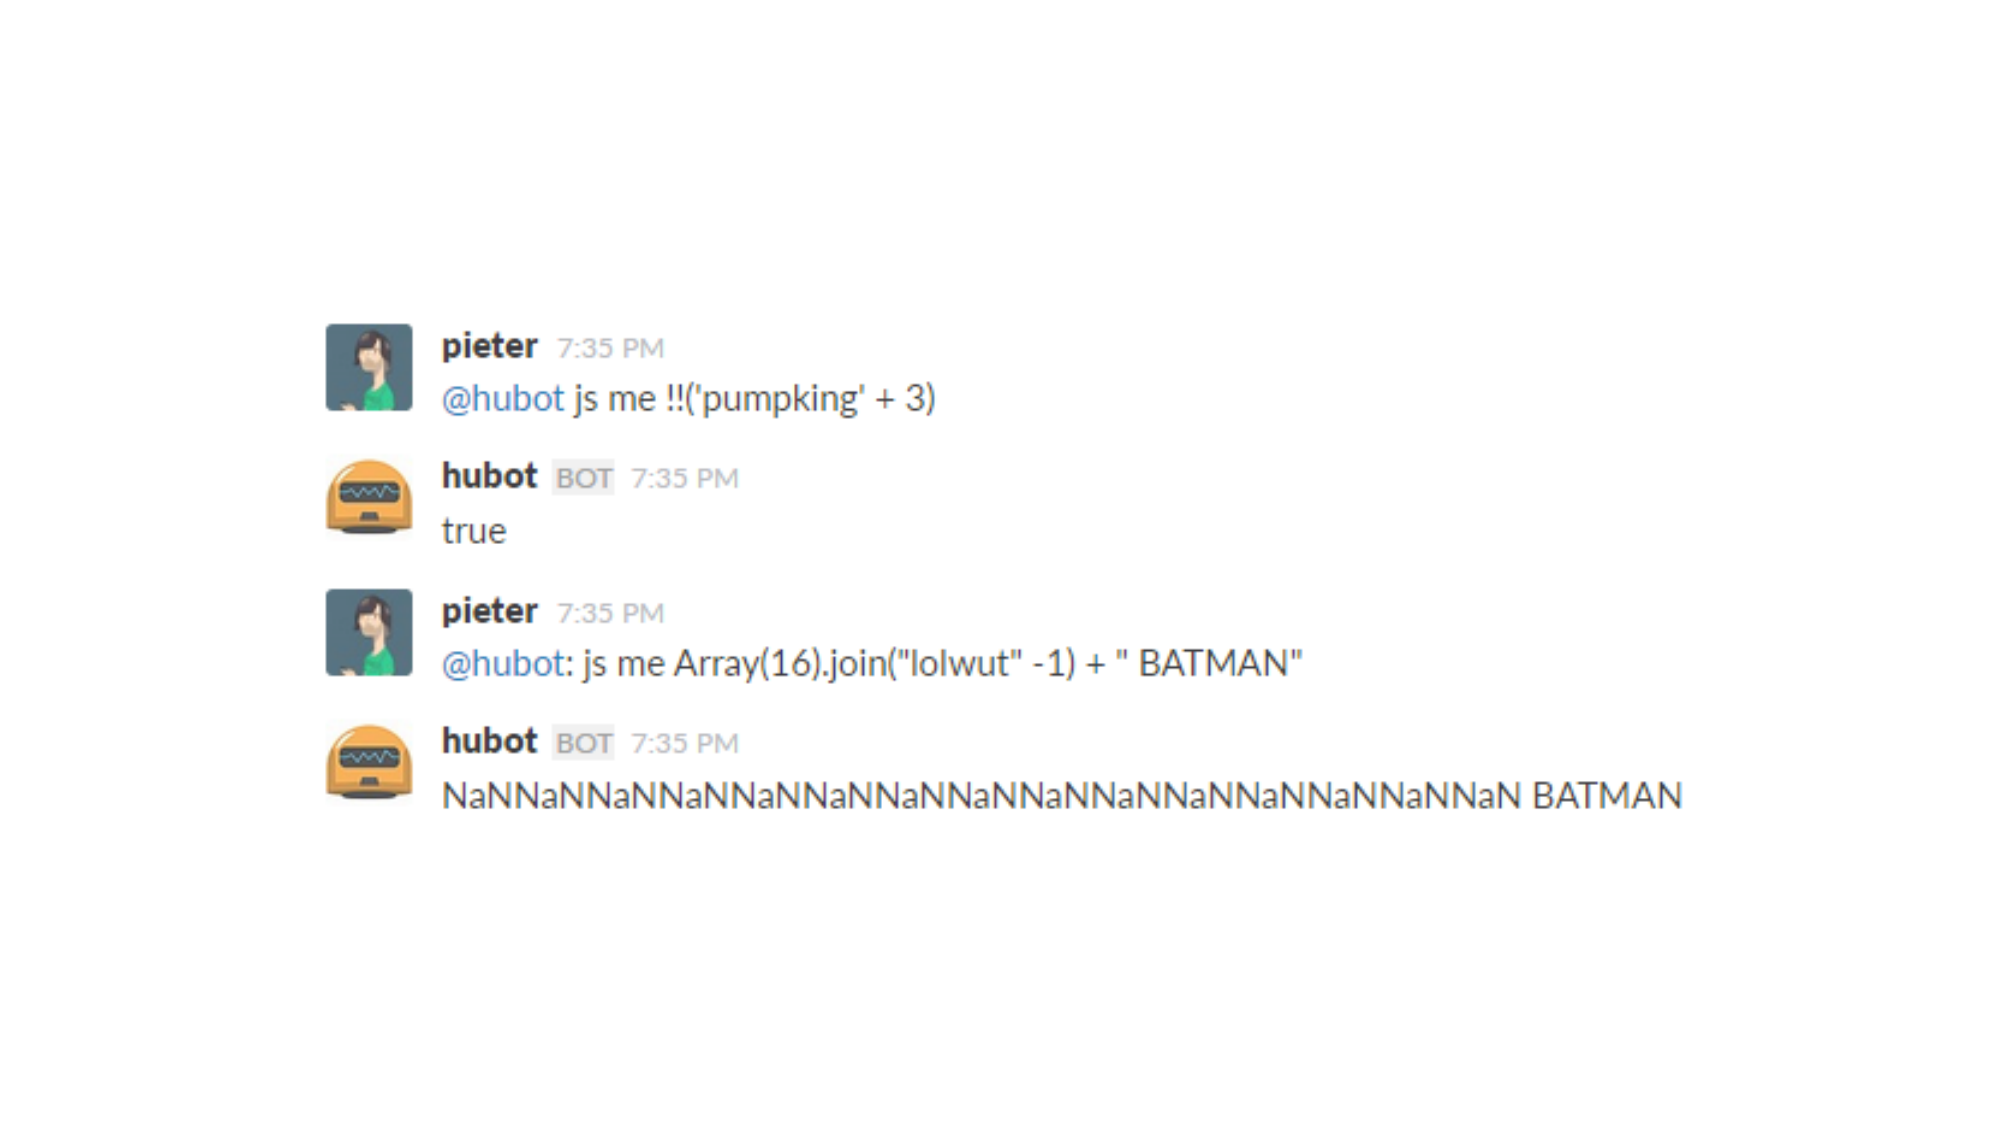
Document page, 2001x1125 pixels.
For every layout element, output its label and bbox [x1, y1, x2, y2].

picture [292, 303, 1721, 838]
